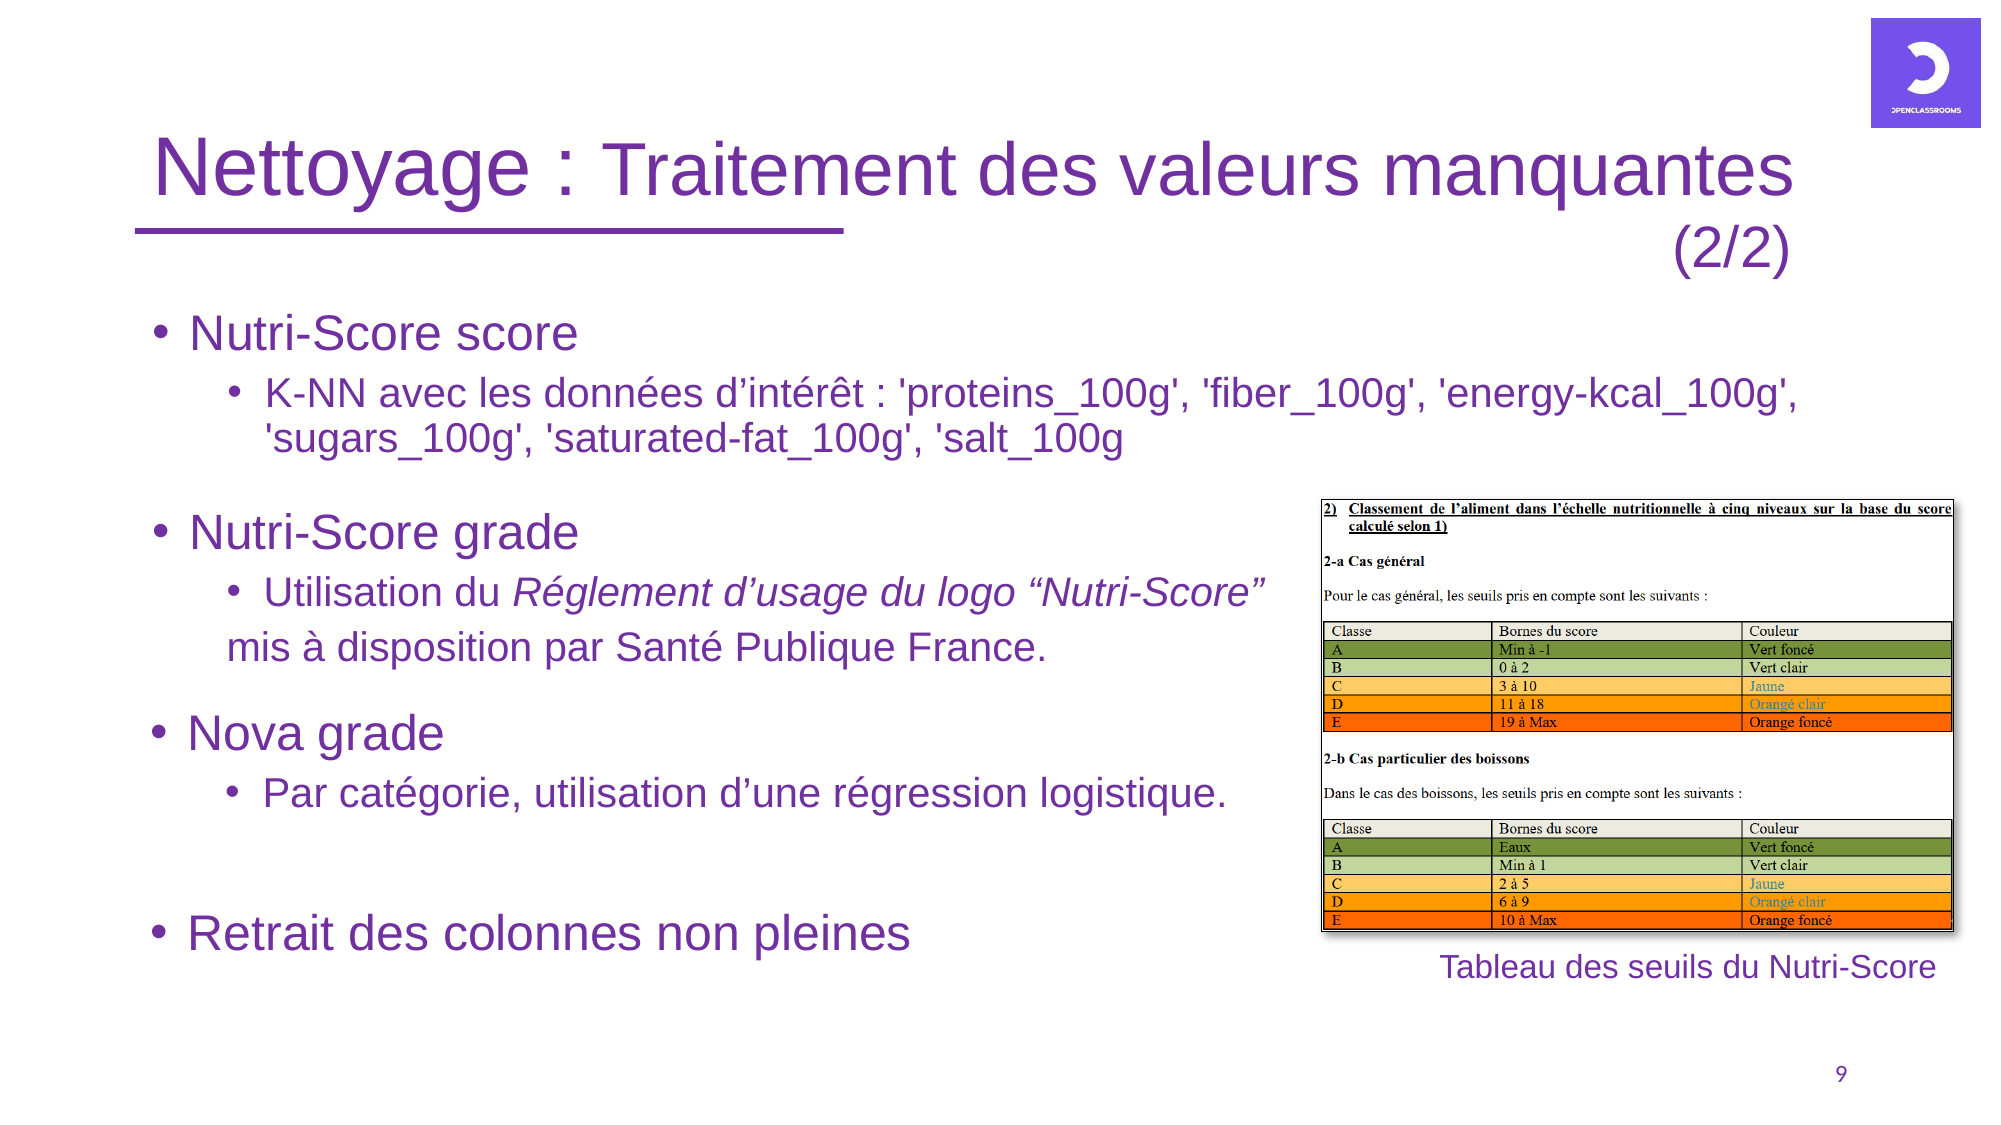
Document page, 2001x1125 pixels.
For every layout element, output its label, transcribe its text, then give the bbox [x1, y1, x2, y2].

text_box Tableau des seuils du Nutri-Score [1424, 942, 1954, 997]
picture [1321, 499, 1954, 932]
text_box [134, 227, 845, 235]
title Nettoyage : Traitement des valeurs manquantes [137, 59, 1863, 278]
text_box (2/2) [1637, 202, 1827, 287]
text_box Nova grade Par catégorie, utilisation d’une régression logistique. [134, 699, 1321, 878]
picture [1871, 18, 1981, 128]
text_box Nutri-Score grade Utilisation du Réglement d’usage du logo “Nutri-Score” mis à disposition par Santé Publique France. [137, 499, 1321, 678]
slide_number 9 [1412, 1042, 1863, 1103]
text_box Retrait des colonnes non pleines [134, 899, 1860, 1078]
list Nutri-Score score K-NN avec les données d’intérêt : 'proteins_100g', 'fiber_100g', 'energy-kcal_100g', 'sugars_100g', 'saturated-fat_100g', 'salt_100g [137, 299, 1863, 478]
